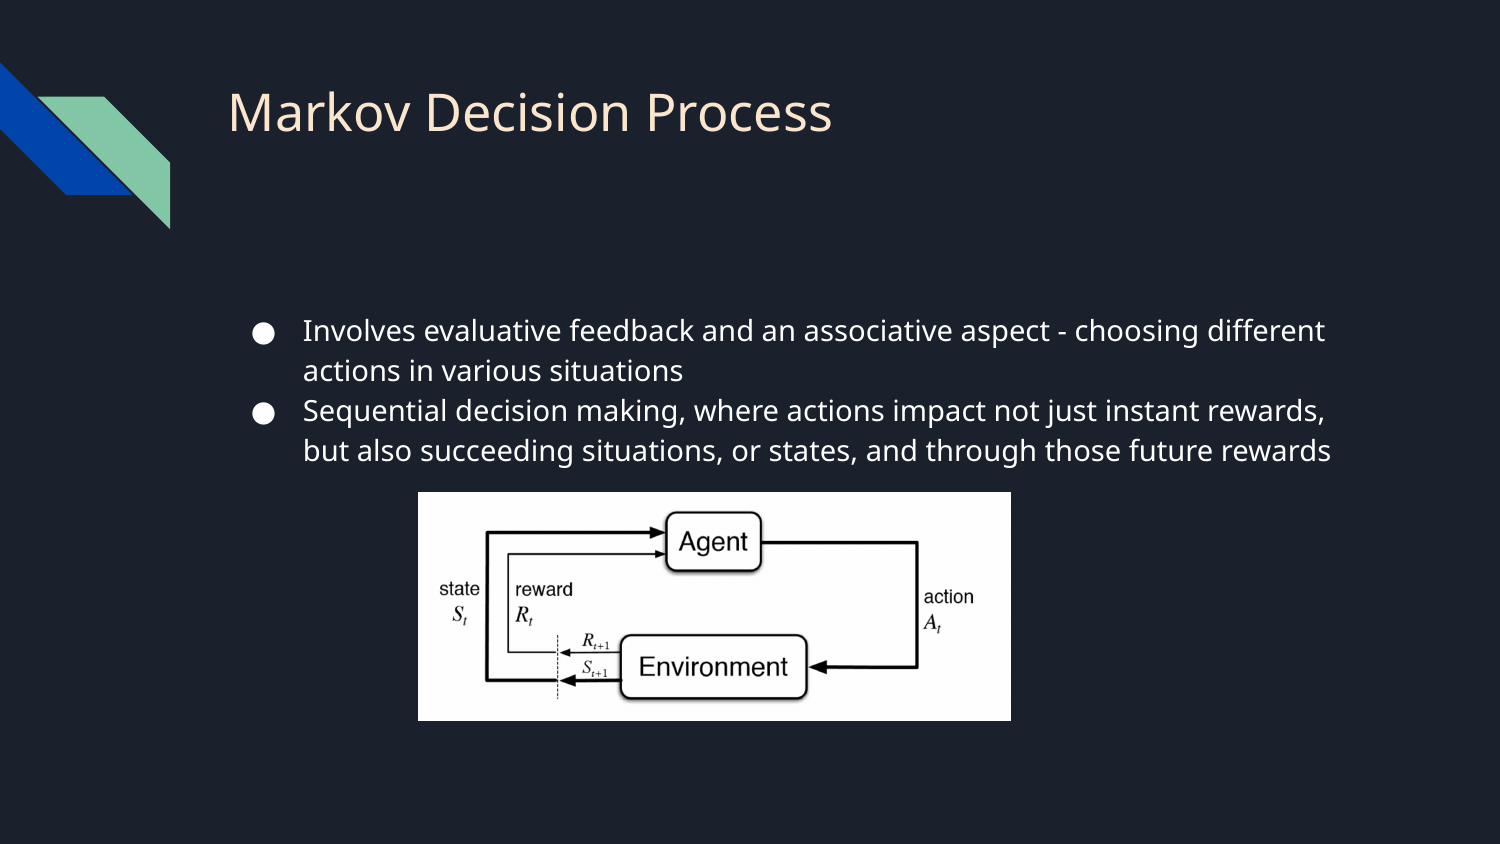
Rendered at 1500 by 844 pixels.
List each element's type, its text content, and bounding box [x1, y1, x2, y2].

list Involves evaluative feedback and an associative aspect - choosing different actions in various situations Sequential decision making, where actions impact not just instant rewards, but also succeeding situations, or states, and through those future rewards [212, 257, 1368, 735]
picture [418, 492, 1011, 721]
title Markov Decision Process [212, 64, 1368, 215]
